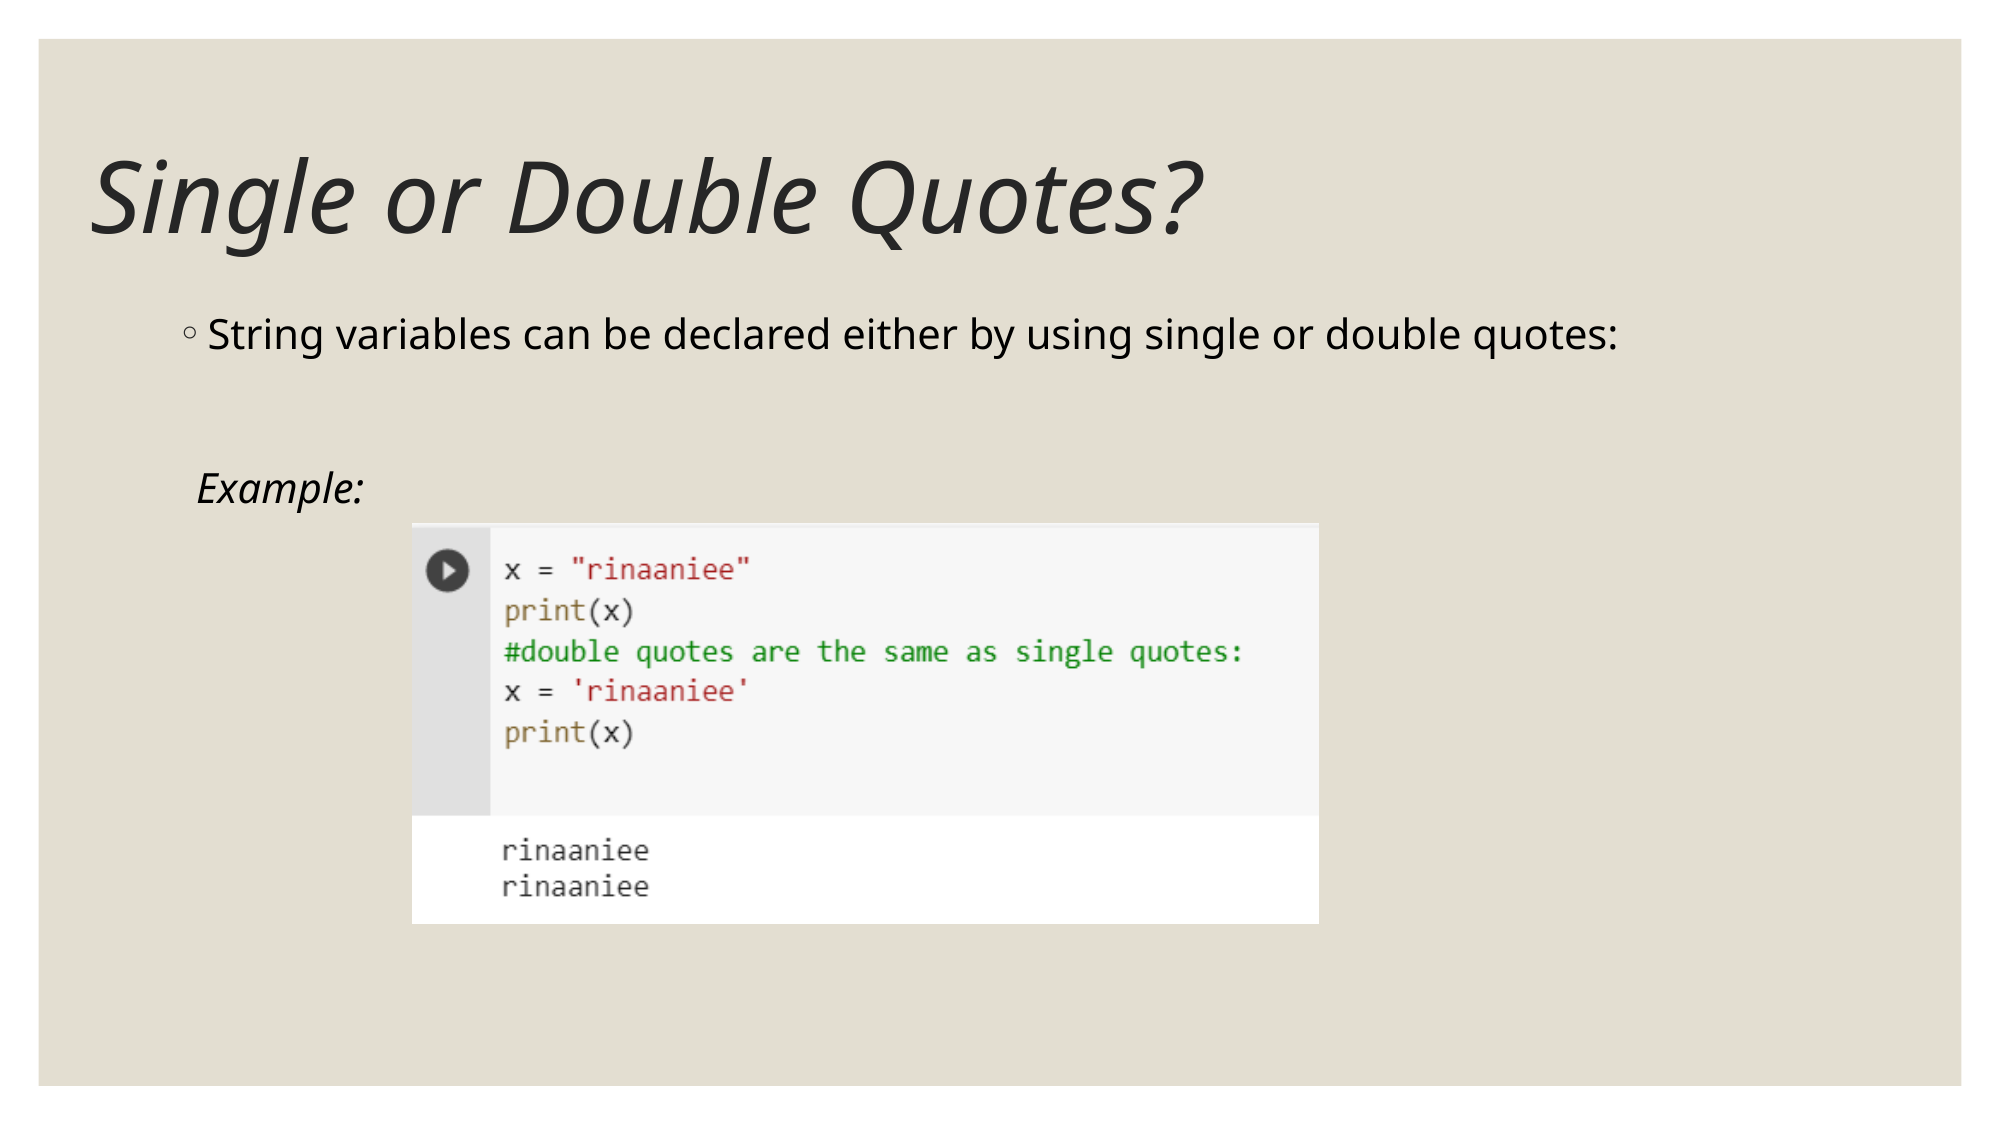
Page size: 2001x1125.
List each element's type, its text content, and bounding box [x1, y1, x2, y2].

title Single or Double Quotes? [75, 98, 1475, 306]
text_box Example: [181, 454, 1182, 520]
picture [412, 523, 1319, 924]
list String variables can be declared either by using single or double quotes: [162, 299, 1825, 990]
